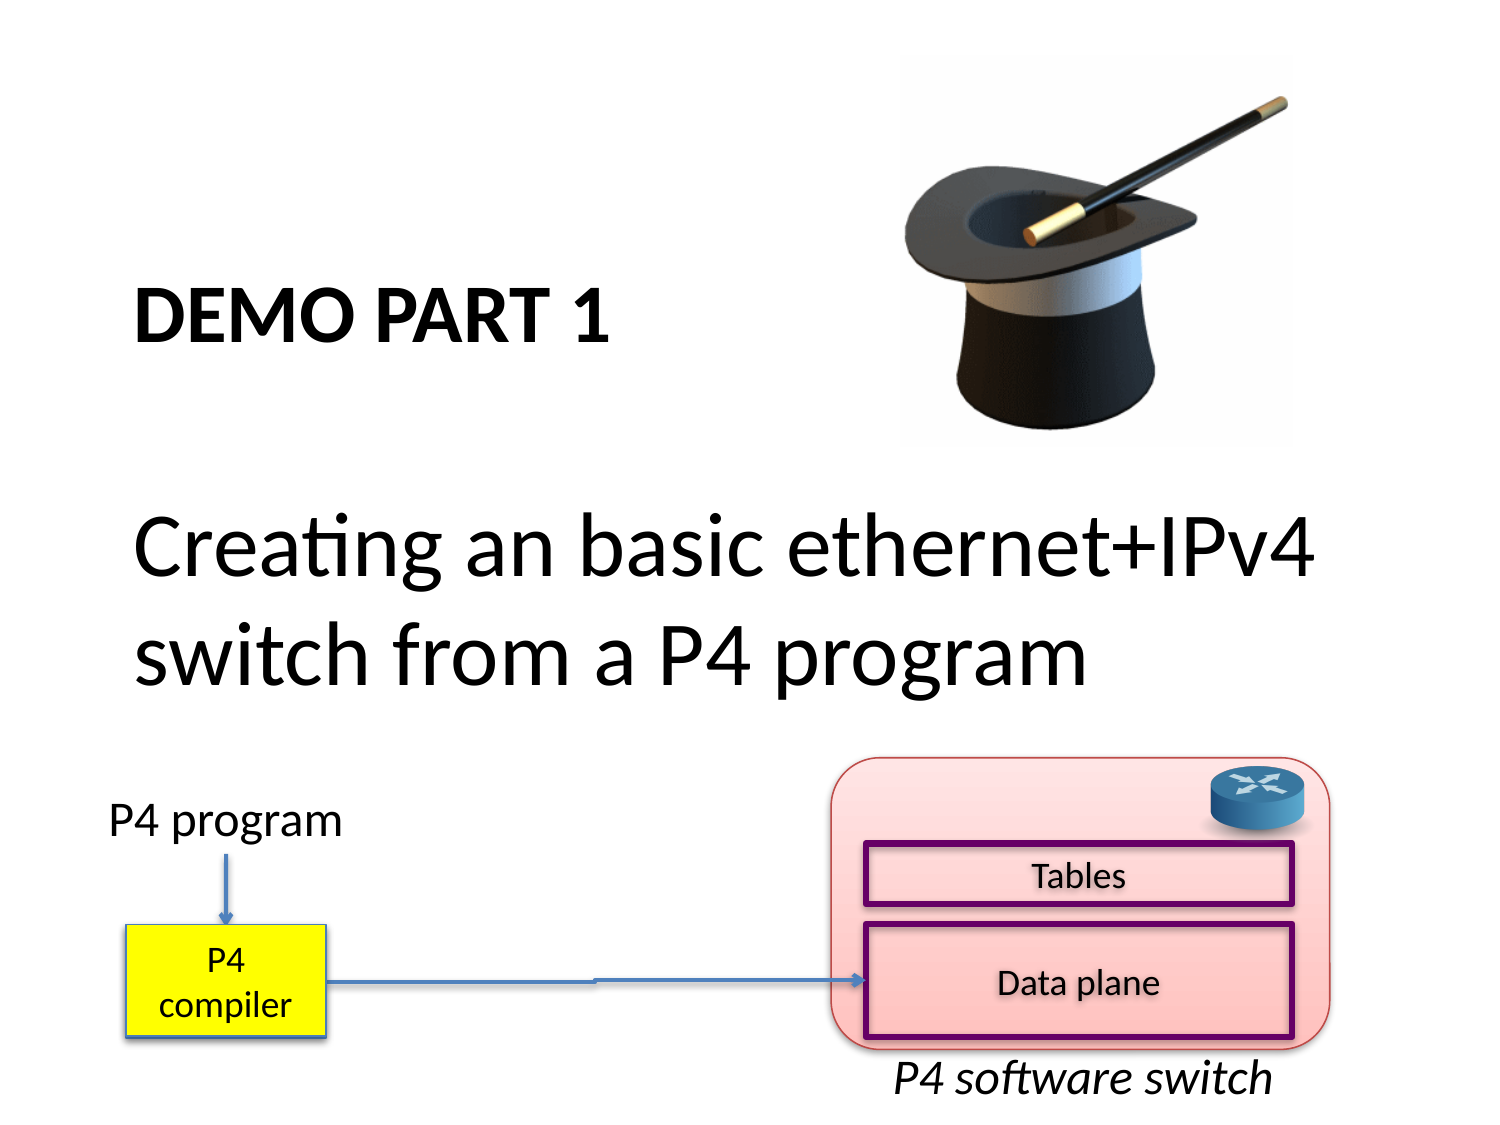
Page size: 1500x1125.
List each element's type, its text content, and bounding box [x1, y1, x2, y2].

text_box Data plane [865, 923, 1293, 1038]
title DEMO PART 1 [118, 251, 1394, 475]
text_box P4 compiler [125, 924, 327, 1037]
list Creating an basic ethernet+IPv4 switch from a P4 program [118, 476, 1394, 723]
text_box [830, 756, 1331, 1050]
picture [900, 55, 1293, 448]
text_box P4 program [93, 779, 359, 854]
text_box P4 software switch [877, 1044, 1289, 1112]
text_box Tables [865, 843, 1293, 905]
picture [1198, 766, 1315, 844]
text_box [830, 992, 877, 1051]
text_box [325, 979, 867, 983]
